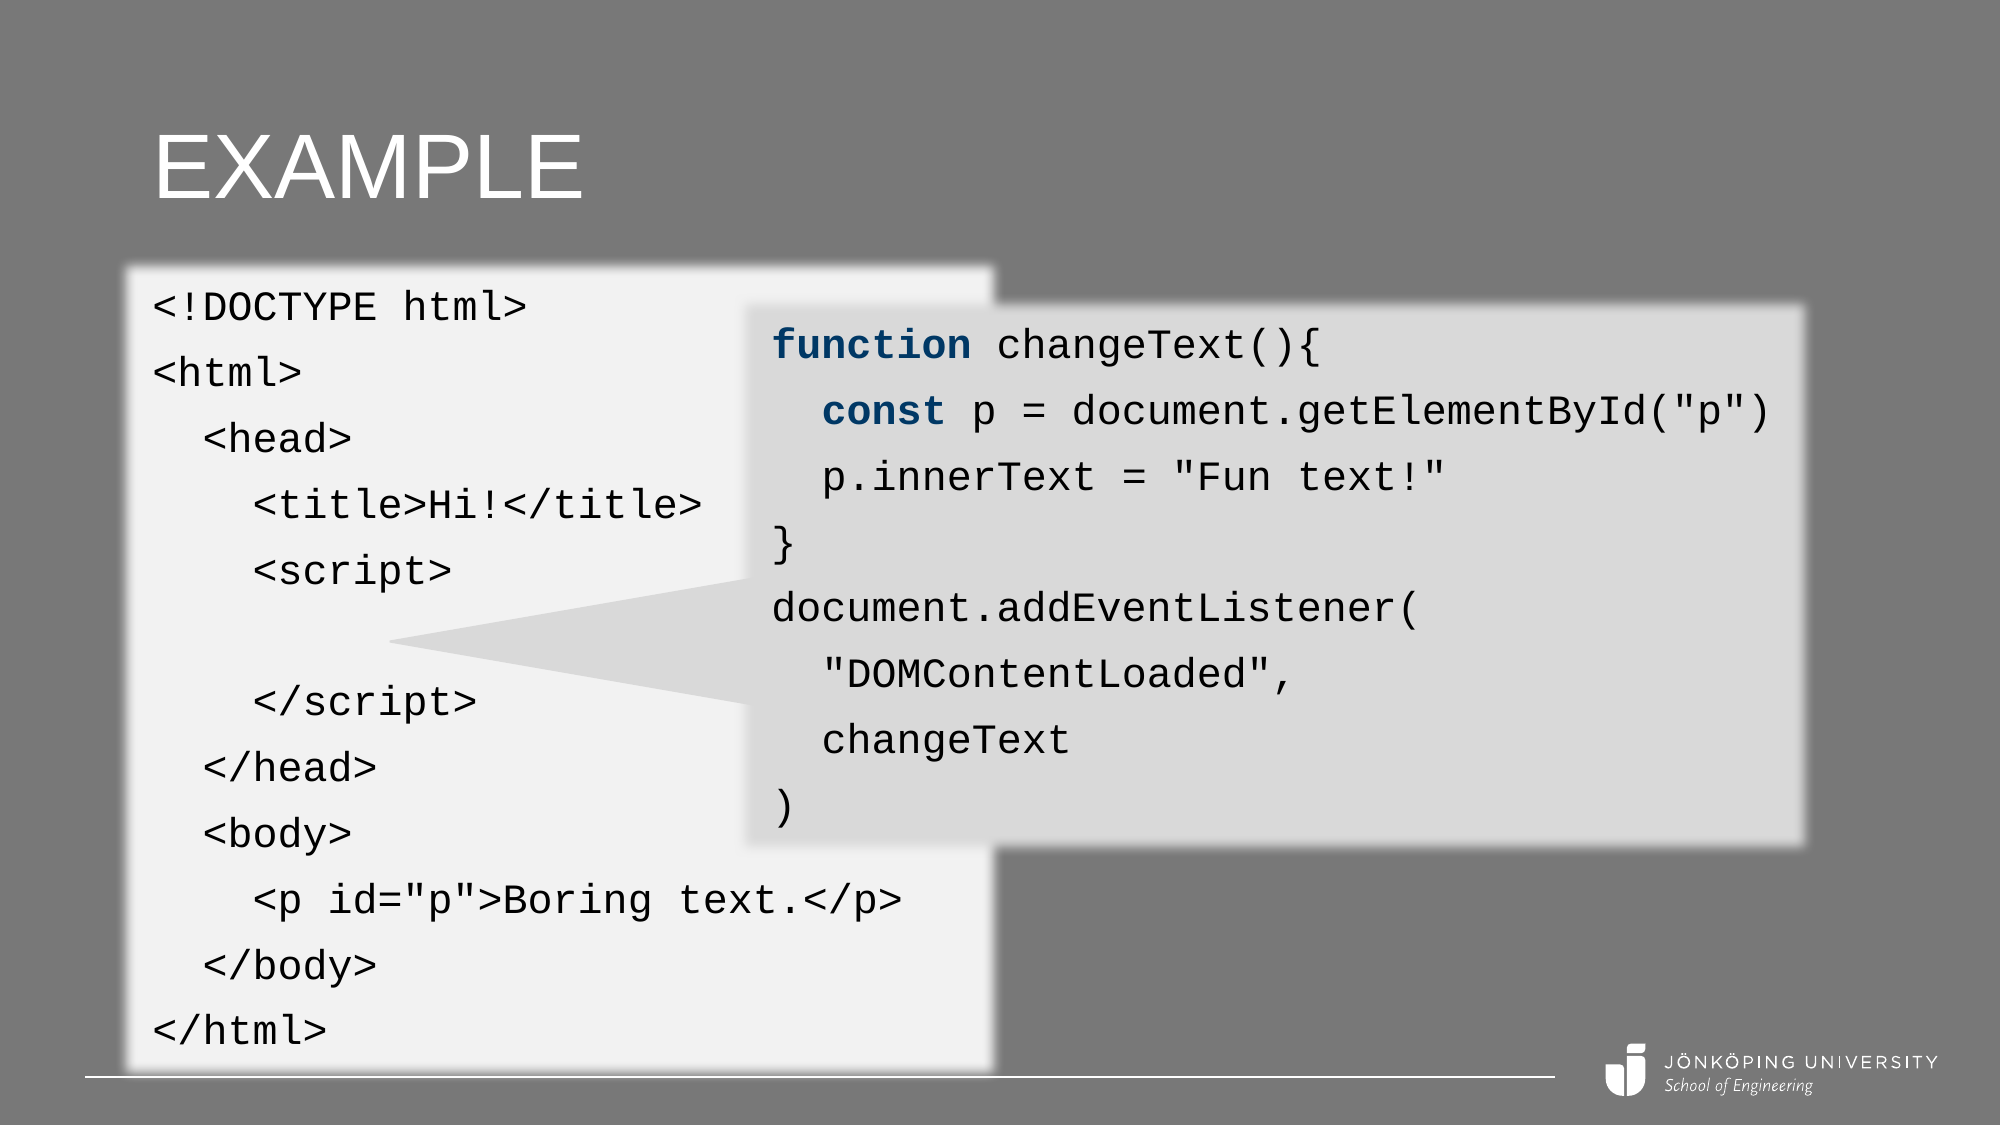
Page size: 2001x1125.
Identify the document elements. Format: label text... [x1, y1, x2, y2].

text_box function changeText(){ const p = document.getElementById("p") p.innerText = "Fun text!" } document.addEventListener( "DOMContentLoaded", changeText ) [756, 314, 1794, 836]
text_box [389, 576, 758, 707]
title Example [137, 59, 1863, 278]
text_box <!DOCTYPE html> <html> <head> <title>Hi!</title> <script> </script> </head> <body> <p id="p">Boring text.</p> </body> </html> [137, 277, 983, 1062]
